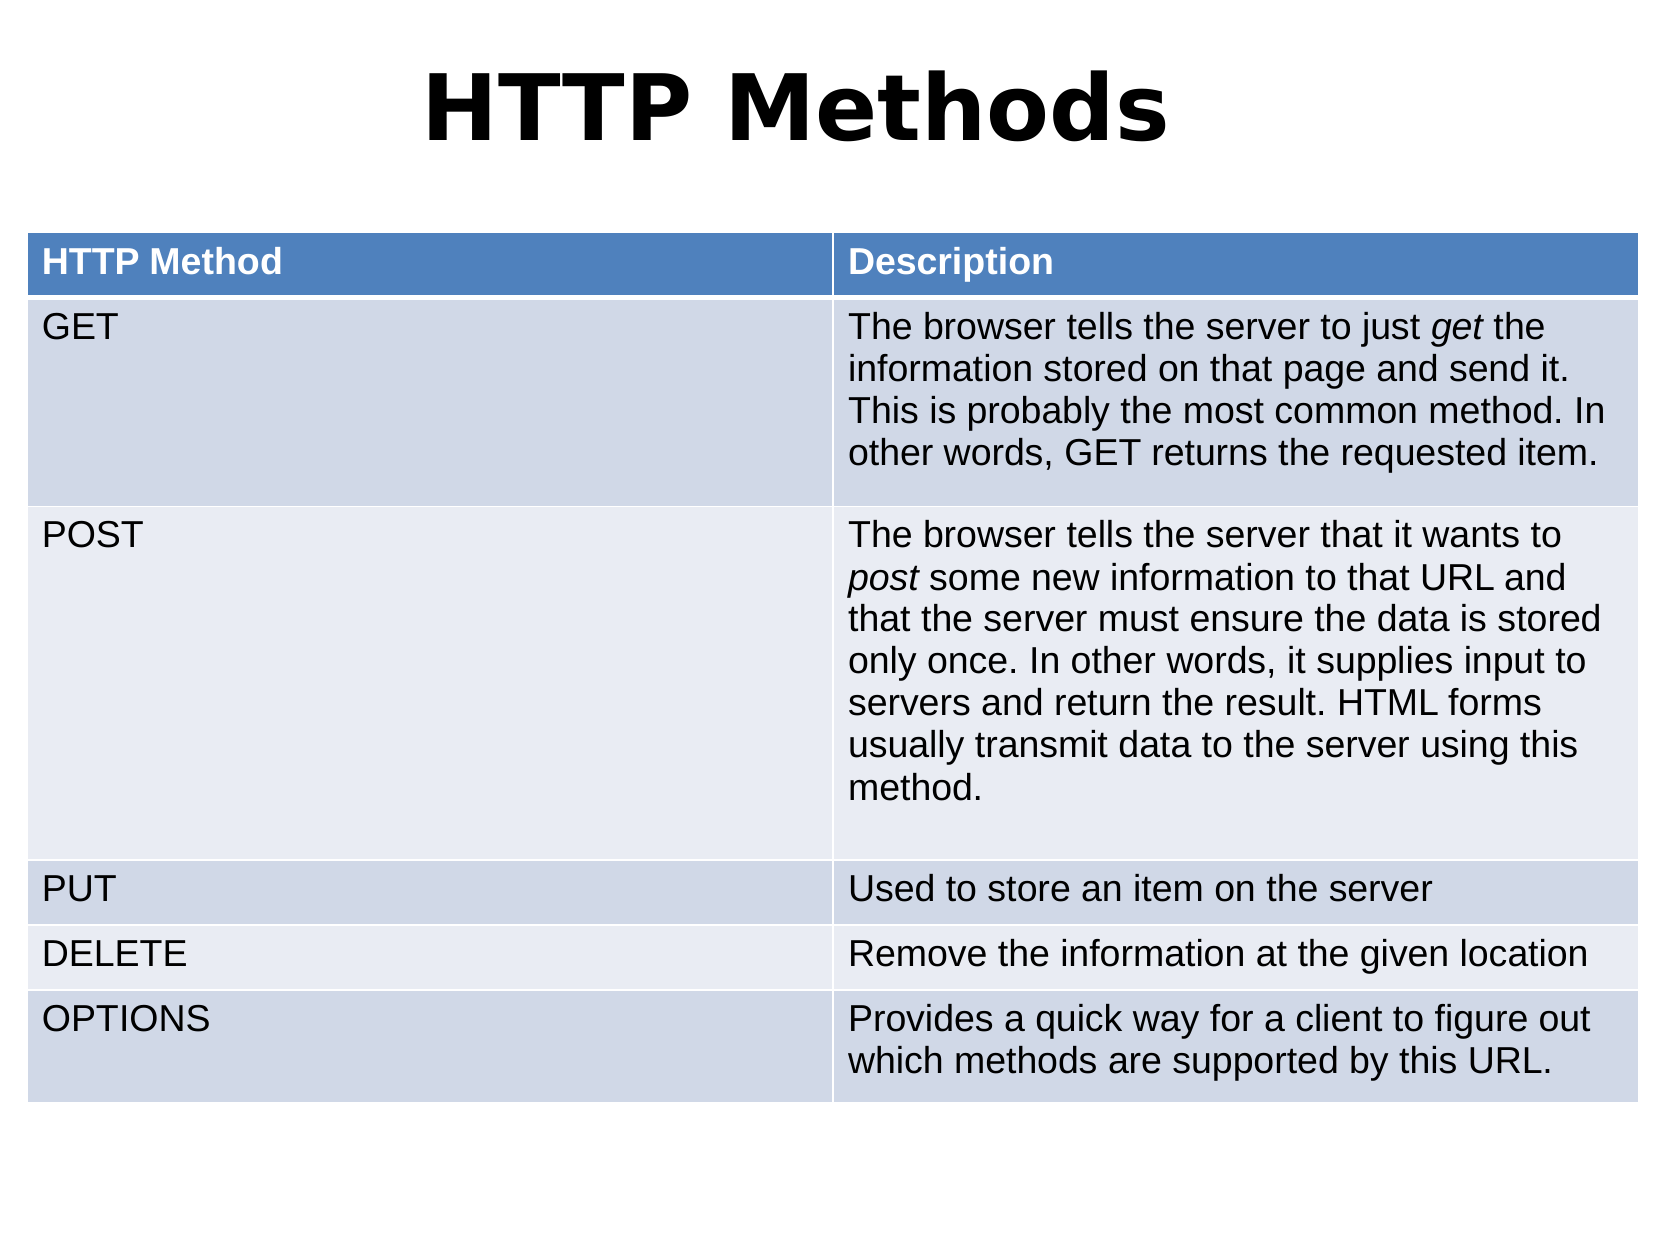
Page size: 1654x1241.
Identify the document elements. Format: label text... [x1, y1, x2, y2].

table_cell GET [28, 300, 832, 506]
title HTTP Methods [51, 0, 1540, 207]
table_cell The browser tells the server that it wants to post some new information to that URL and that the server must ensure the data is stored only once. In other words, it supplies input to servers and return the result. HTML forms usually transmit data to the server using this method. [834, 507, 1638, 859]
table_header HTTP Method [28, 233, 832, 295]
table_cell OPTIONS [28, 991, 832, 1102]
table_cell Provides a quick way for a client to figure out which methods are supported by this URL. [834, 991, 1638, 1102]
table_cell PUT [28, 861, 832, 924]
table_header Description [834, 233, 1638, 295]
table_cell Remove the information at the given location [834, 926, 1638, 989]
table_cell Used to store an item on the server [834, 861, 1638, 924]
table_cell DELETE [28, 926, 832, 989]
table_cell The browser tells the server to just get the information stored on that page and send it. This is probably the most common method. In other words, GET returns the requested item. [834, 300, 1638, 506]
table_cell POST [28, 507, 832, 859]
